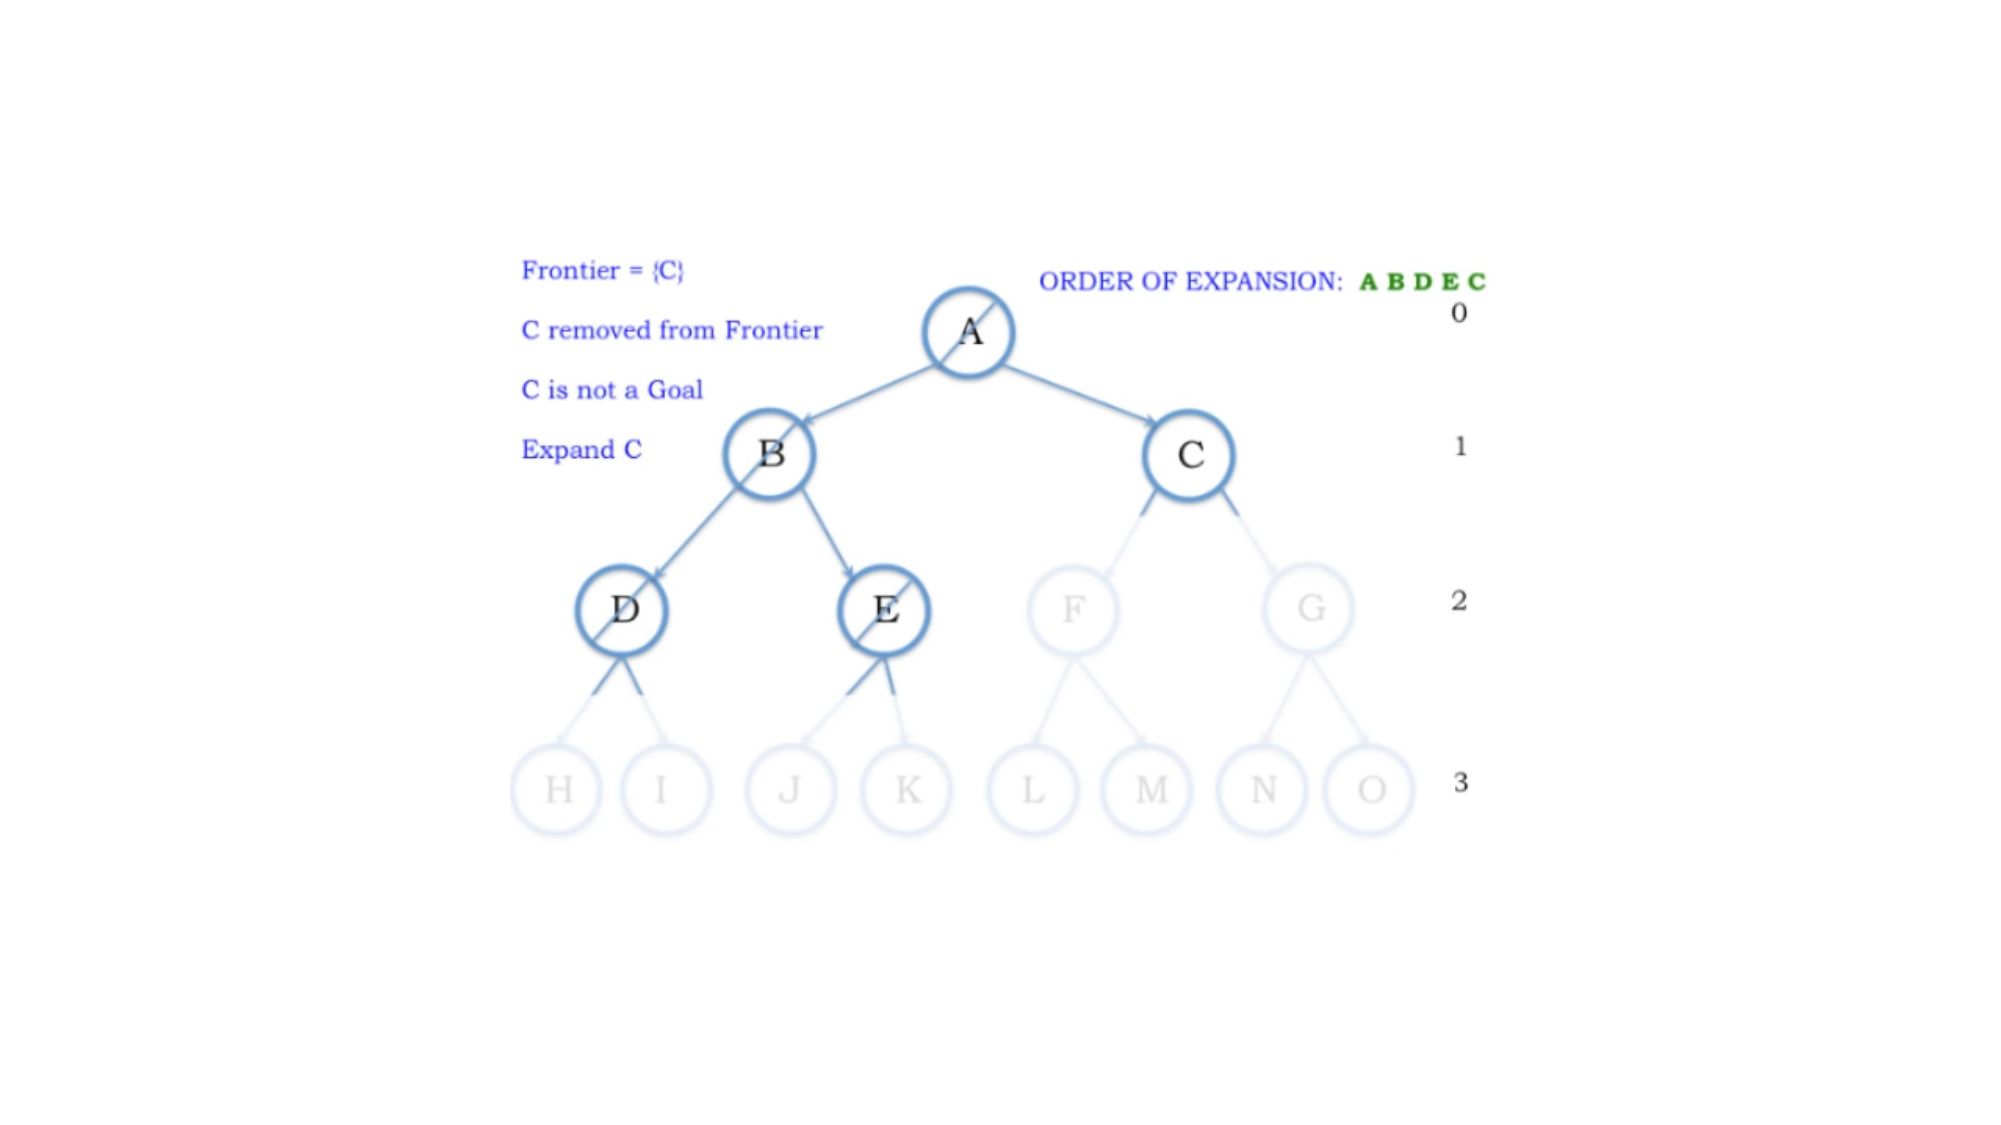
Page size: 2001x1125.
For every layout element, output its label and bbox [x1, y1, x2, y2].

picture [510, 249, 1490, 876]
